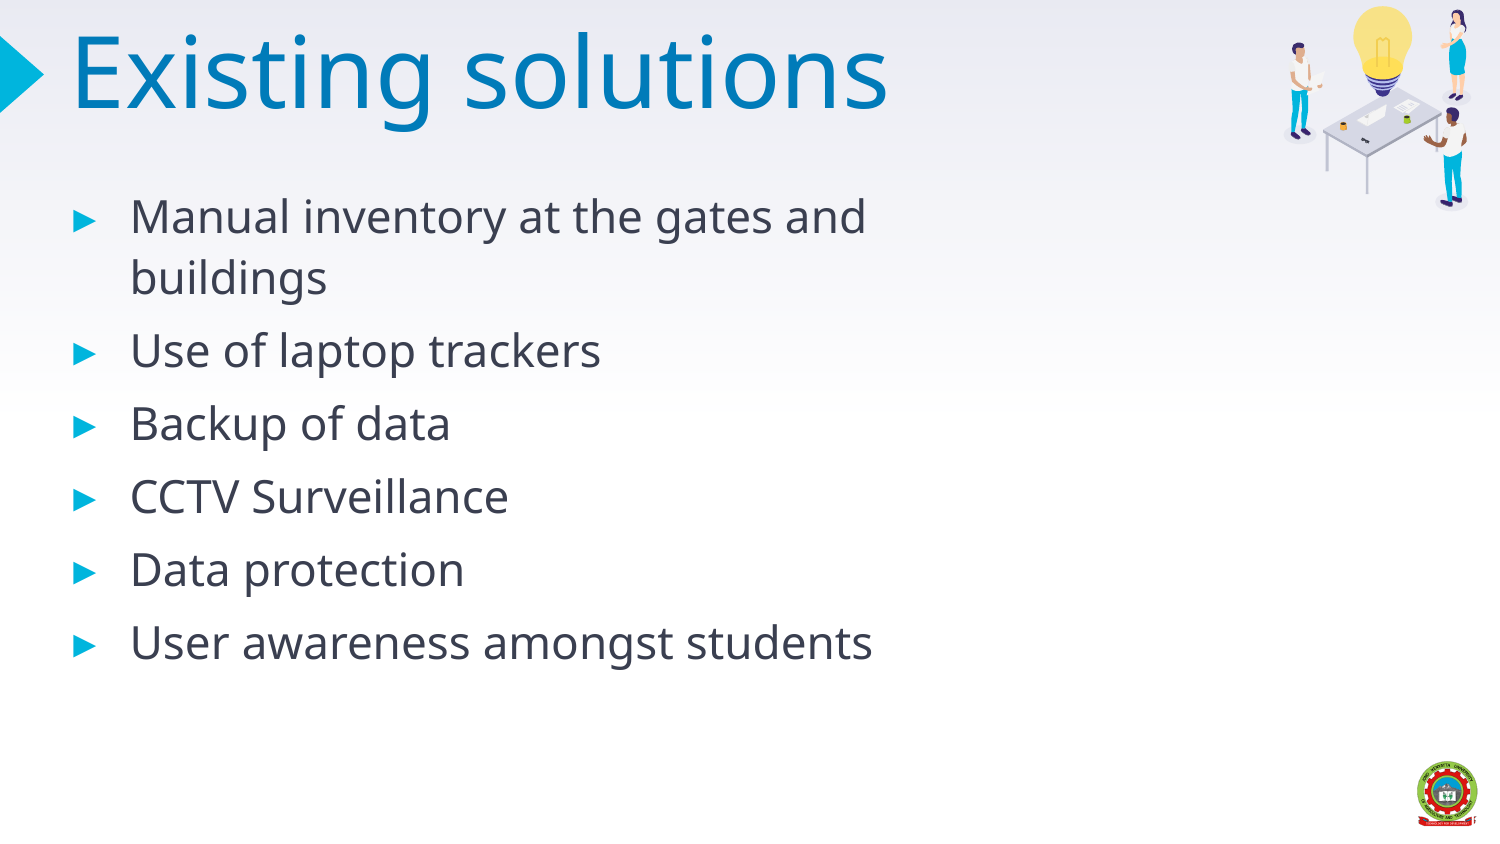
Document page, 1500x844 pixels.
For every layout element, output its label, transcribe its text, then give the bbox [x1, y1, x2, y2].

picture [1409, 760, 1418, 827]
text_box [1283, 5, 1472, 212]
list Manual inventory at the gates and buildings Use of laptop trackers Backup of data CCTV Surveillance Data protection User awareness amongst students [54, 182, 1022, 665]
title Existing solutions [69, 32, 996, 155]
slide_number 14 [1418, 760, 1494, 838]
